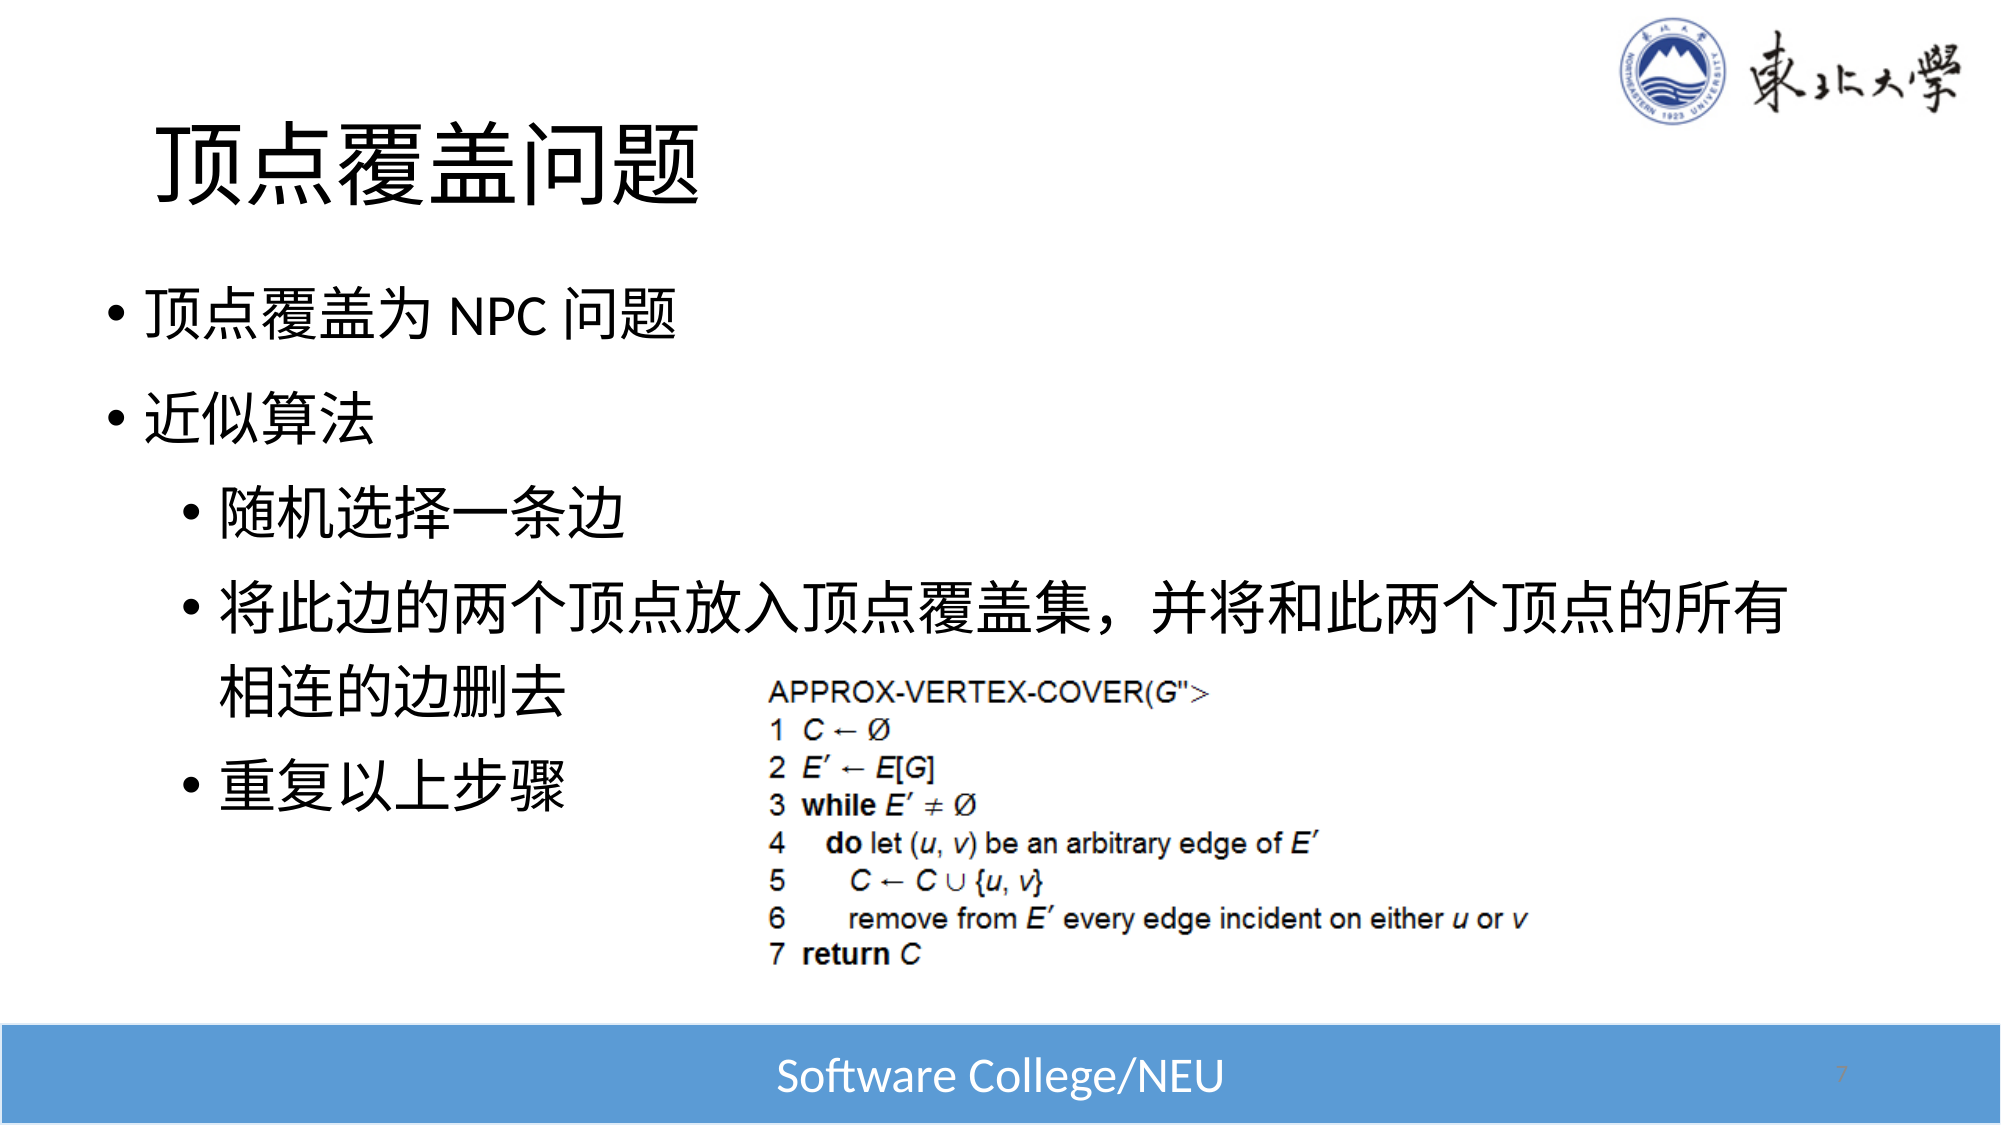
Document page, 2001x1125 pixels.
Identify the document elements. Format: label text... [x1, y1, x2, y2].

picture [1605, 4, 1987, 135]
picture [747, 670, 1569, 990]
title 顶点覆盖问题 [137, 59, 1863, 278]
list 顶点覆盖为NPC问题 近似算法 随机选择一条边 将此边的两个顶点放入顶点覆盖集，并将和此两个顶点的所有相连的边删去 重复以上步骤 [91, 255, 1817, 970]
